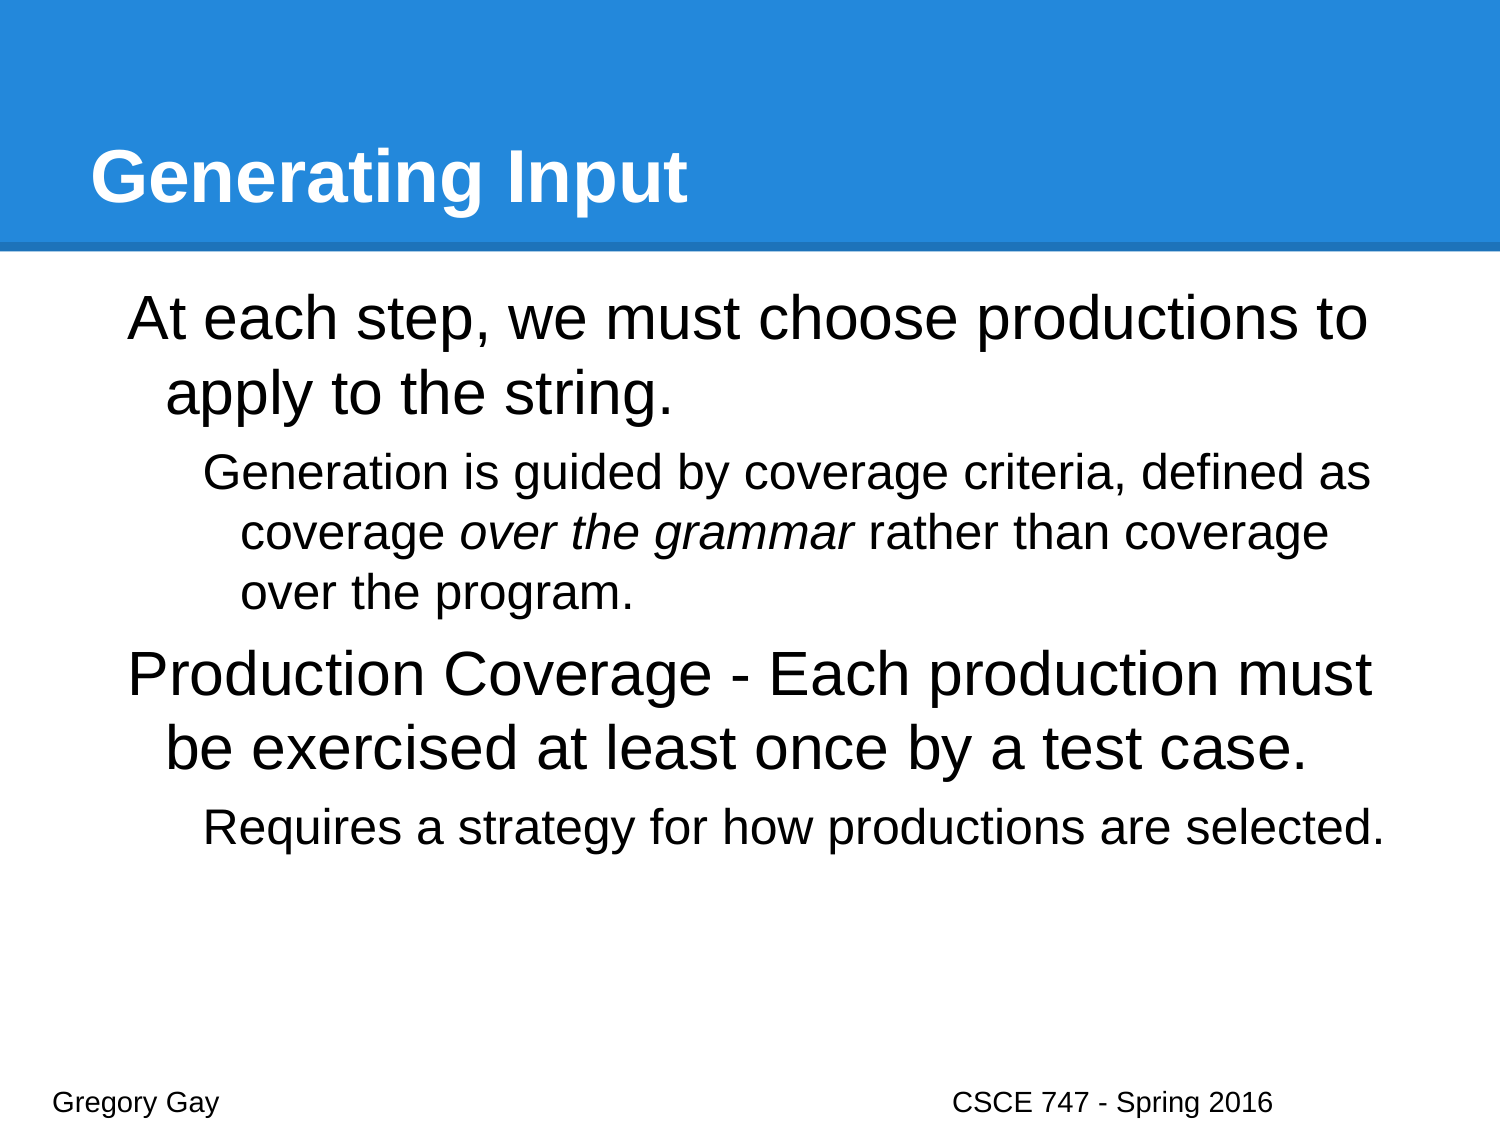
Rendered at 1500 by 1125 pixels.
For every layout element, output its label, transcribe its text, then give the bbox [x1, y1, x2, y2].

text_box Gregory Gay CSCE 747 - Spring 2016 34 [37, 1068, 1463, 1114]
list At each step, we must choose productions to apply to the string. Generation is guided by coverage criteria, defined as coverage over the grammar rather than coverage over the program. Production Coverage - Each production must be exercised at least once by a test case. Requires a strategy for how productions are selected. [75, 262, 1425, 1068]
title Generating Input [75, 45, 1425, 233]
